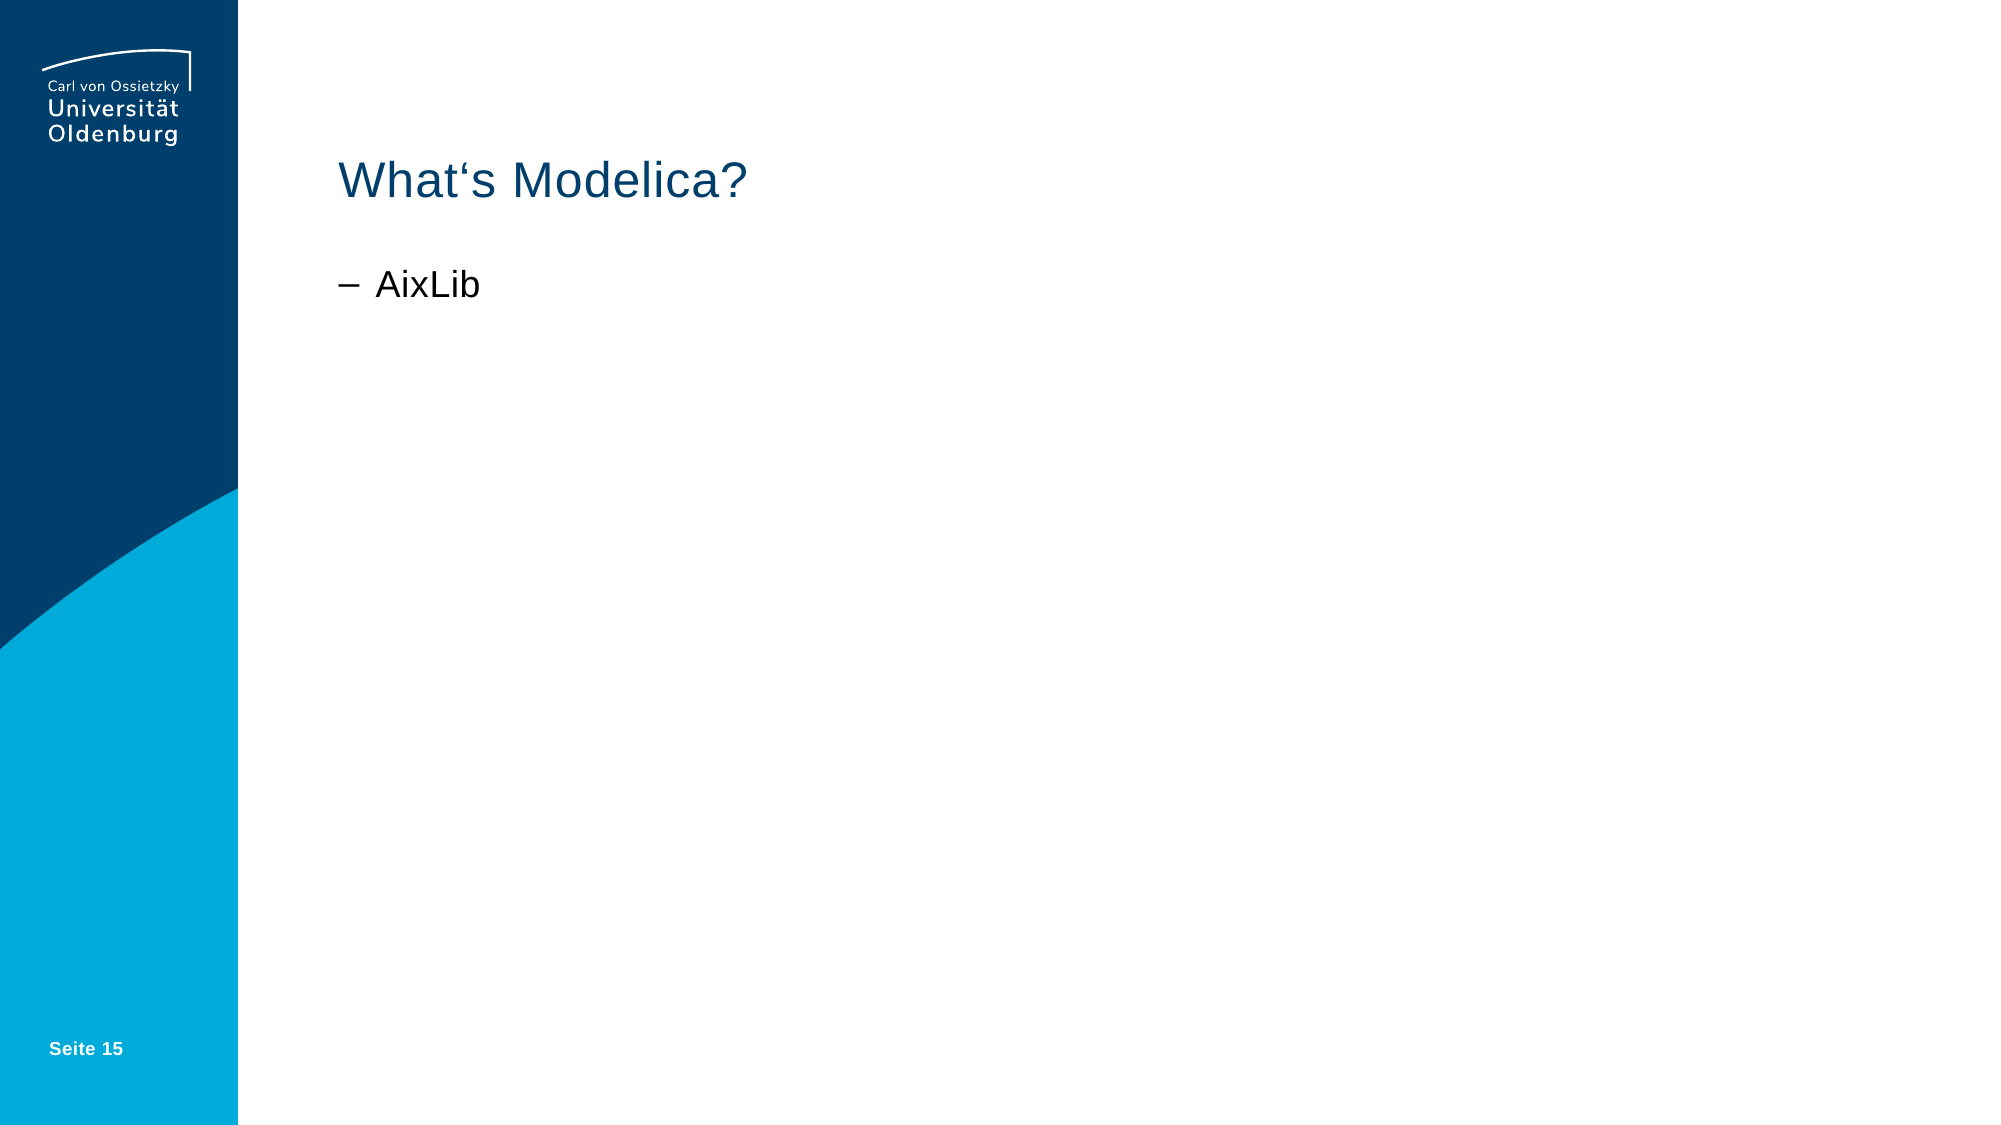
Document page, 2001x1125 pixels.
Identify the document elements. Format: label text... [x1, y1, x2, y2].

title What‘s Modelica? [338, 153, 1750, 226]
list AixLib [338, 255, 1750, 1012]
